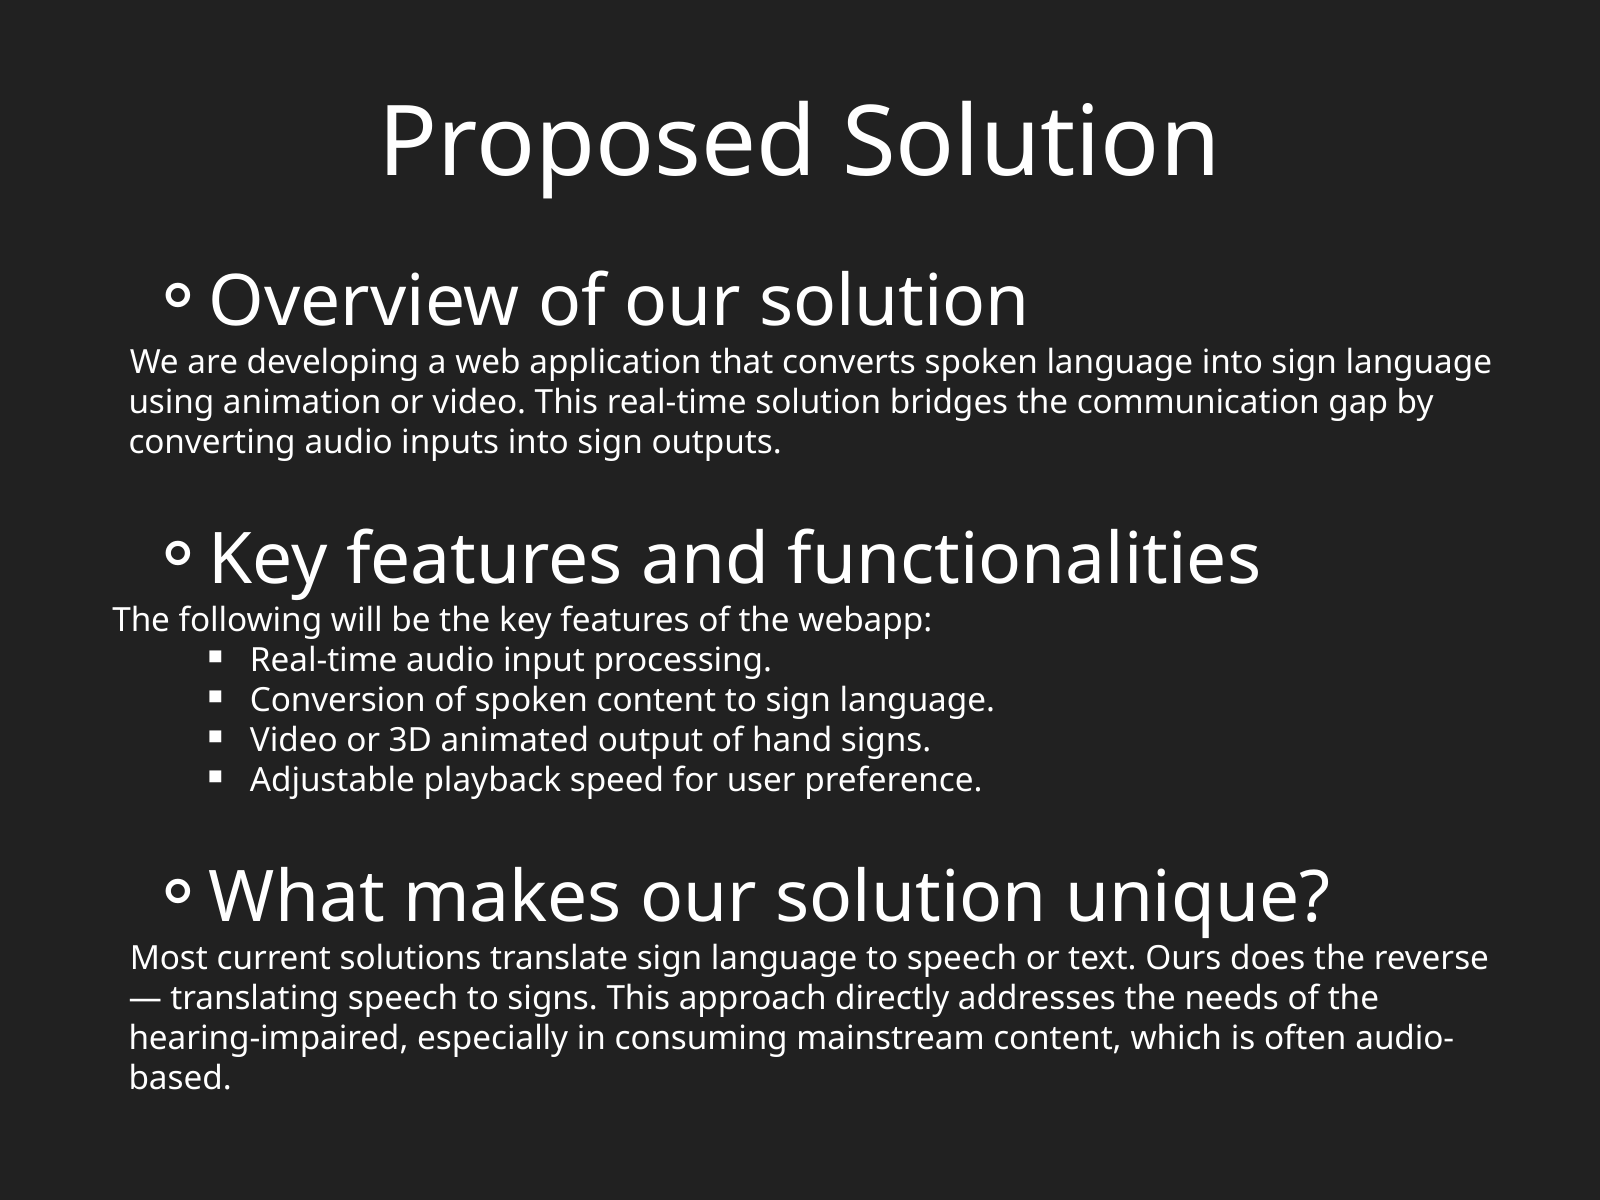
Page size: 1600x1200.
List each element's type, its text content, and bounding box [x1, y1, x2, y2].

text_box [79, 36, 1521, 249]
text_box Overview of our solution We are developing a web application that converts spoken language into sign language using animation or video. This real-time solution bridges the communication gap by converting audio inputs into sign outputs. Key features and functionalities The following will be the key features of the webapp: Real-time audio input processing. Conversion of spoken content to sign language. Video or 3D animated output of hand signs. Adjustable playback speed for user preference. What makes our solution unique? Most current solutions translate sign language to speech or text. Ours does the reverse — translating speech to signs. This approach directly addresses the needs of the hearing-impaired, especially in consuming mainstream content, which is often audio-based. [79, 256, 1520, 1180]
